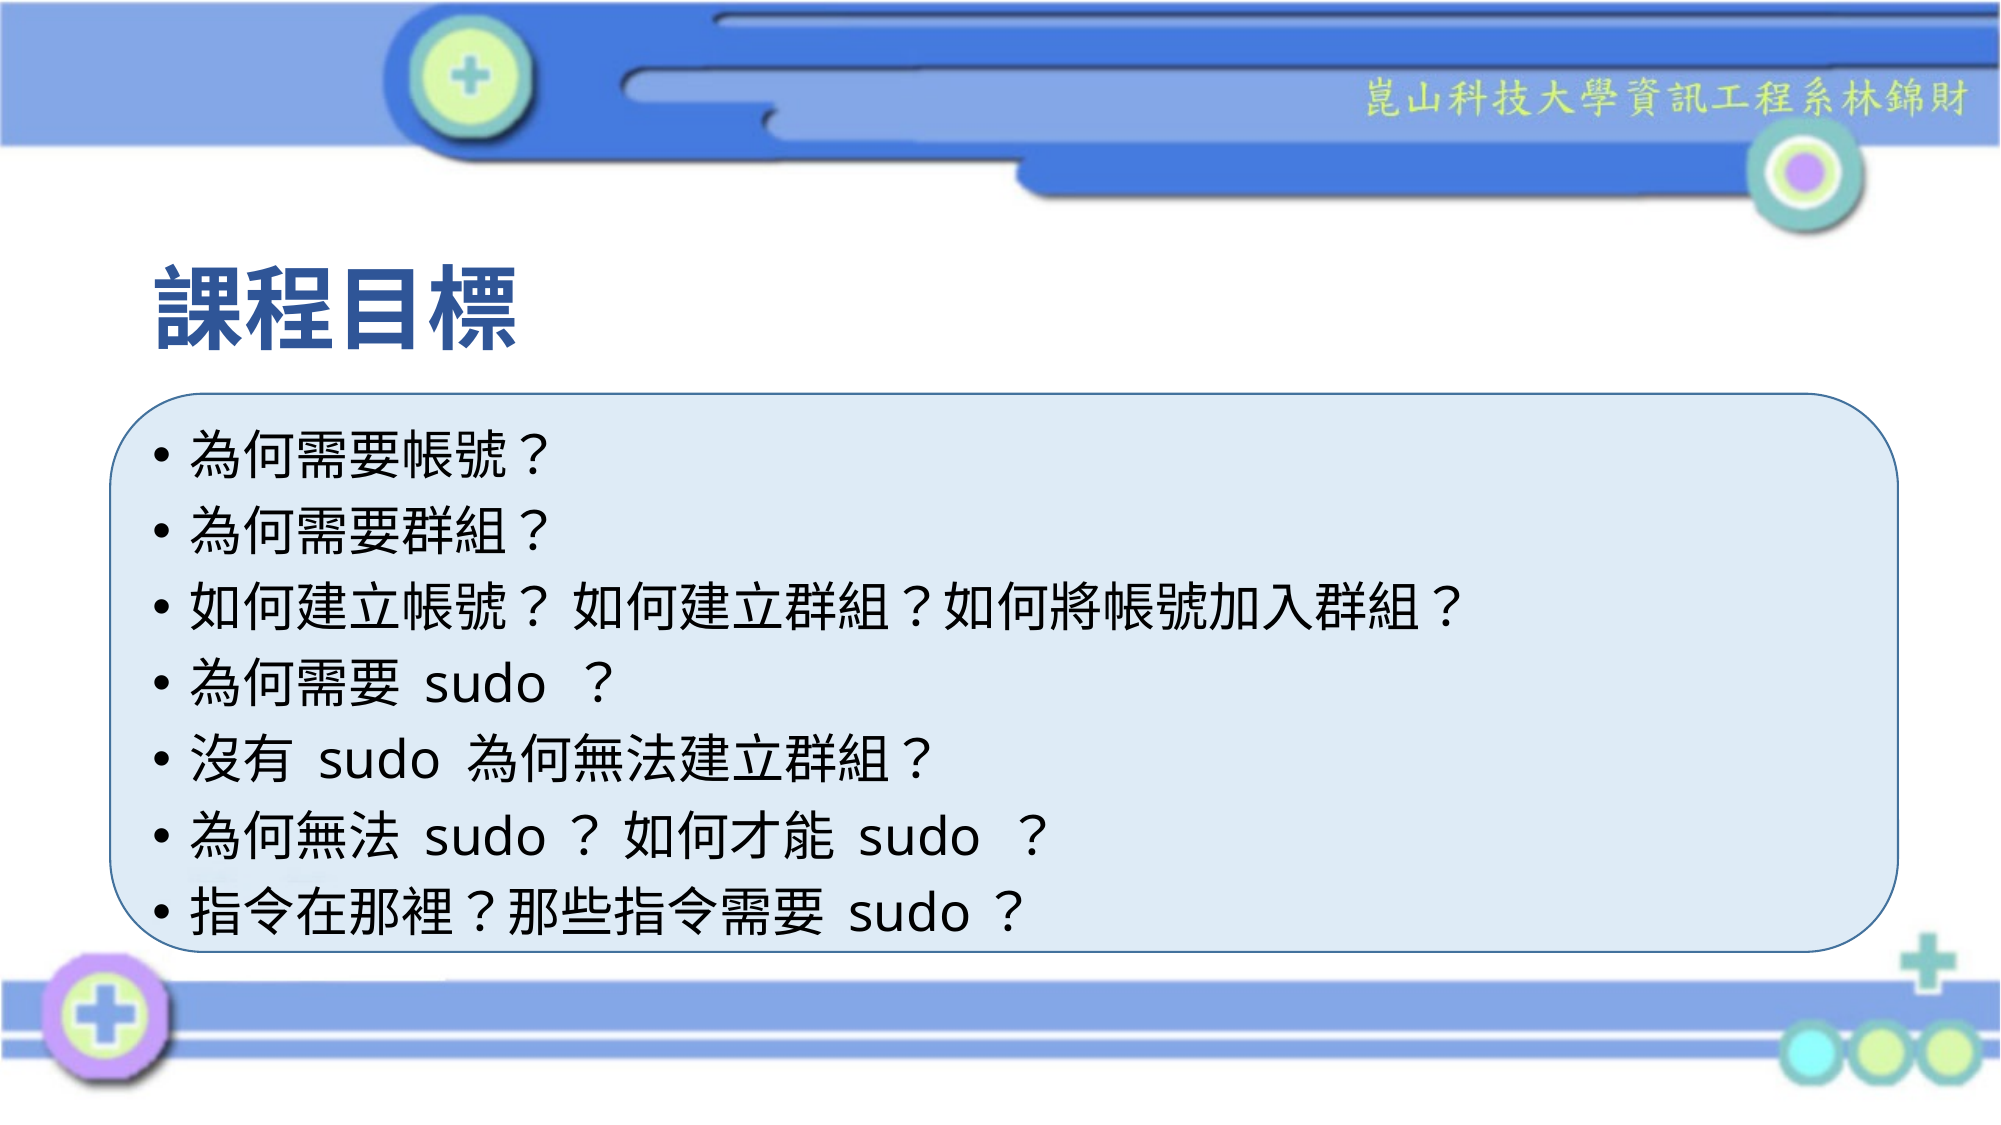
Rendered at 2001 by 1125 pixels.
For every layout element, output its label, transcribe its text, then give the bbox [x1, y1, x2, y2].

list 為何需要帳號？ 為何需要群組？ 如何建立帳號？ 如何建立群組？如何將帳號加入群組？ 為何需要 sudo ？ 沒有 sudo 為何無法建立群組？ 為何無法 sudo？ 如何才能 sudo ？ 指令在那裡？那些指令需要 sudo？ [137, 421, 1863, 952]
text_box [1863, 412, 1900, 933]
title 課程目標 [137, 203, 1863, 421]
picture [0, 0, 2001, 1125]
text_box [109, 419, 137, 926]
